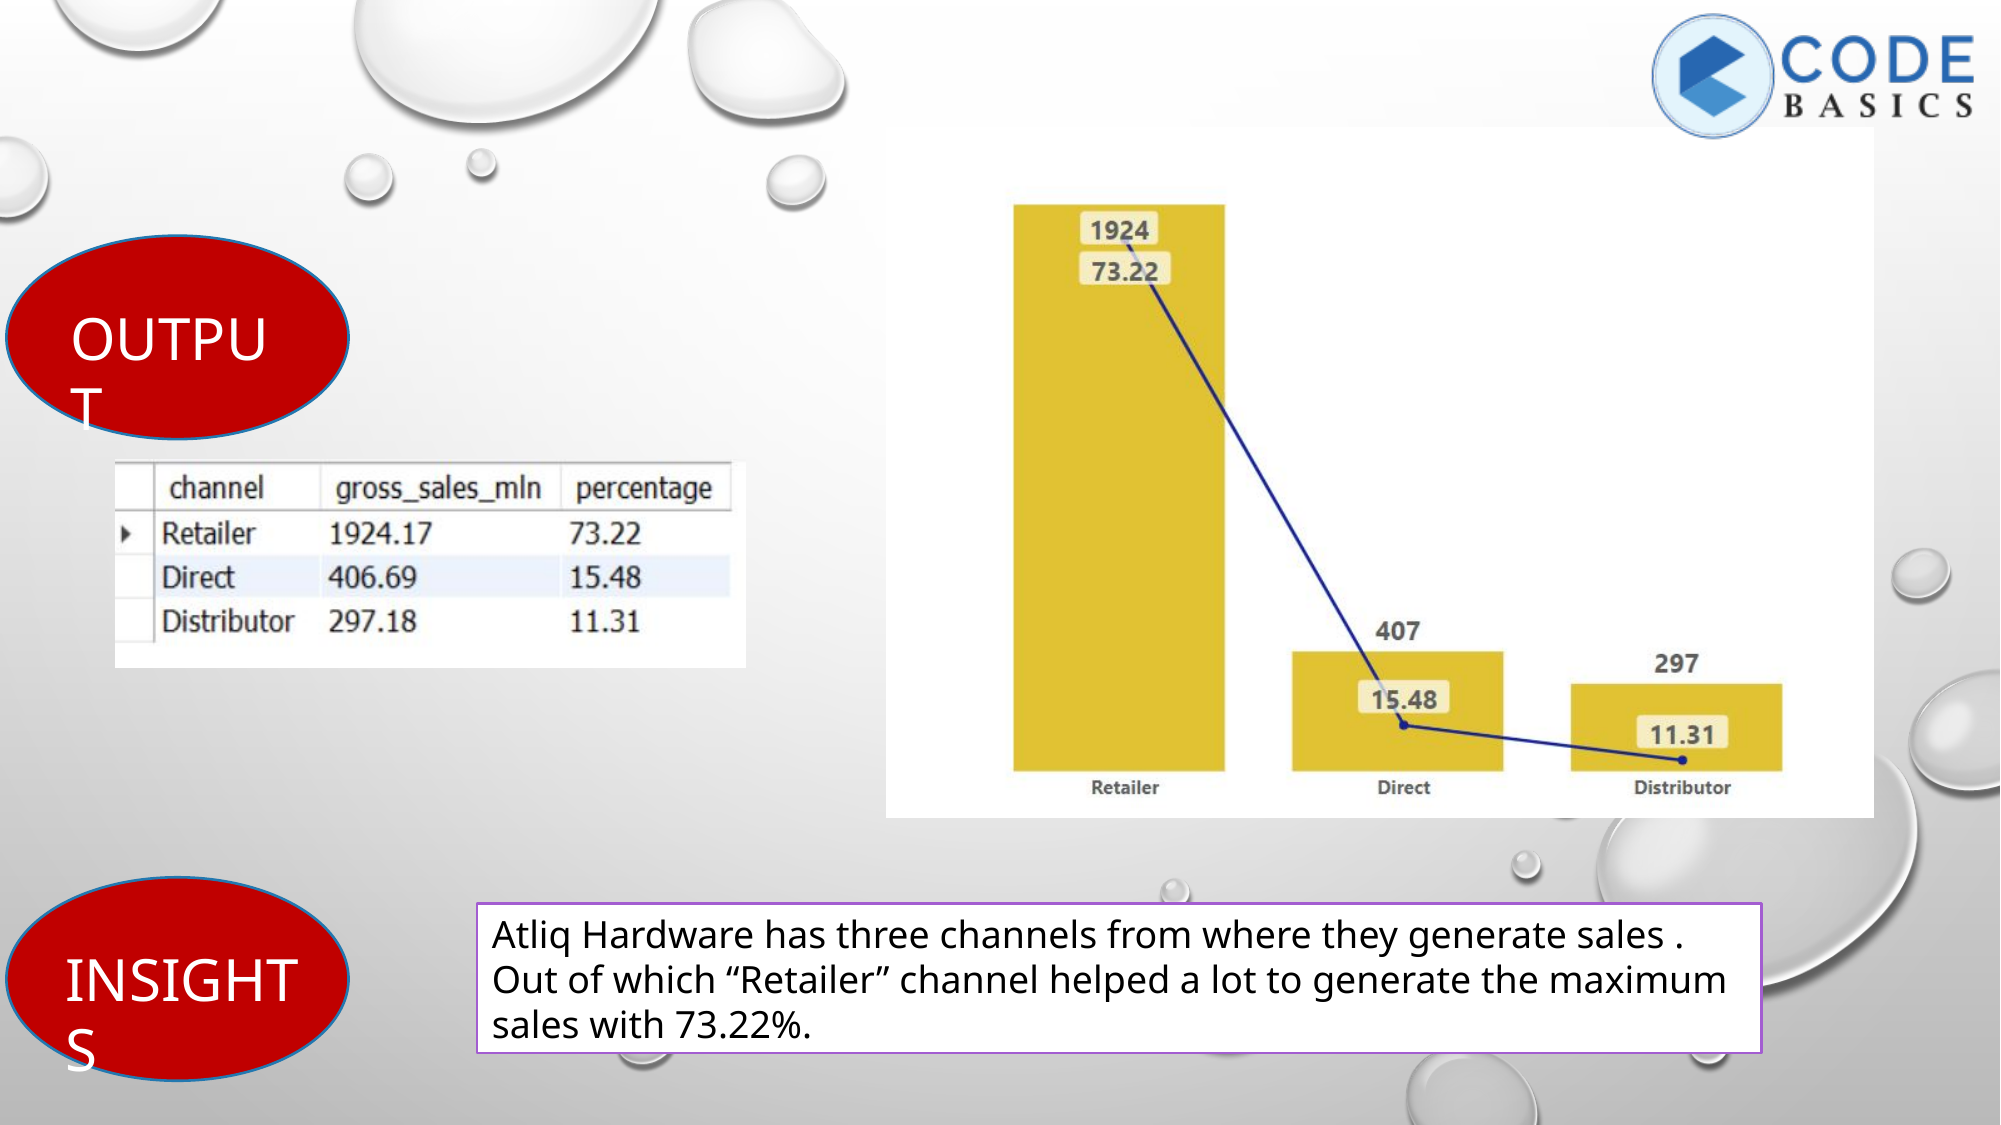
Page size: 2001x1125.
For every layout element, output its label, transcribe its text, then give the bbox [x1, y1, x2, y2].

text_box OUTPUT [55, 294, 290, 450]
text_box INSIGHTS [50, 936, 322, 1091]
text_box [5, 875, 350, 1049]
text_box Atliq Hardware has three channels from where they generate sales . Out of which “Retailer” channel helped a lot to generate the maximum sales with 73.22%. [476, 902, 1763, 1054]
picture [0, 0, 2000, 1125]
text_box [5, 234, 350, 416]
